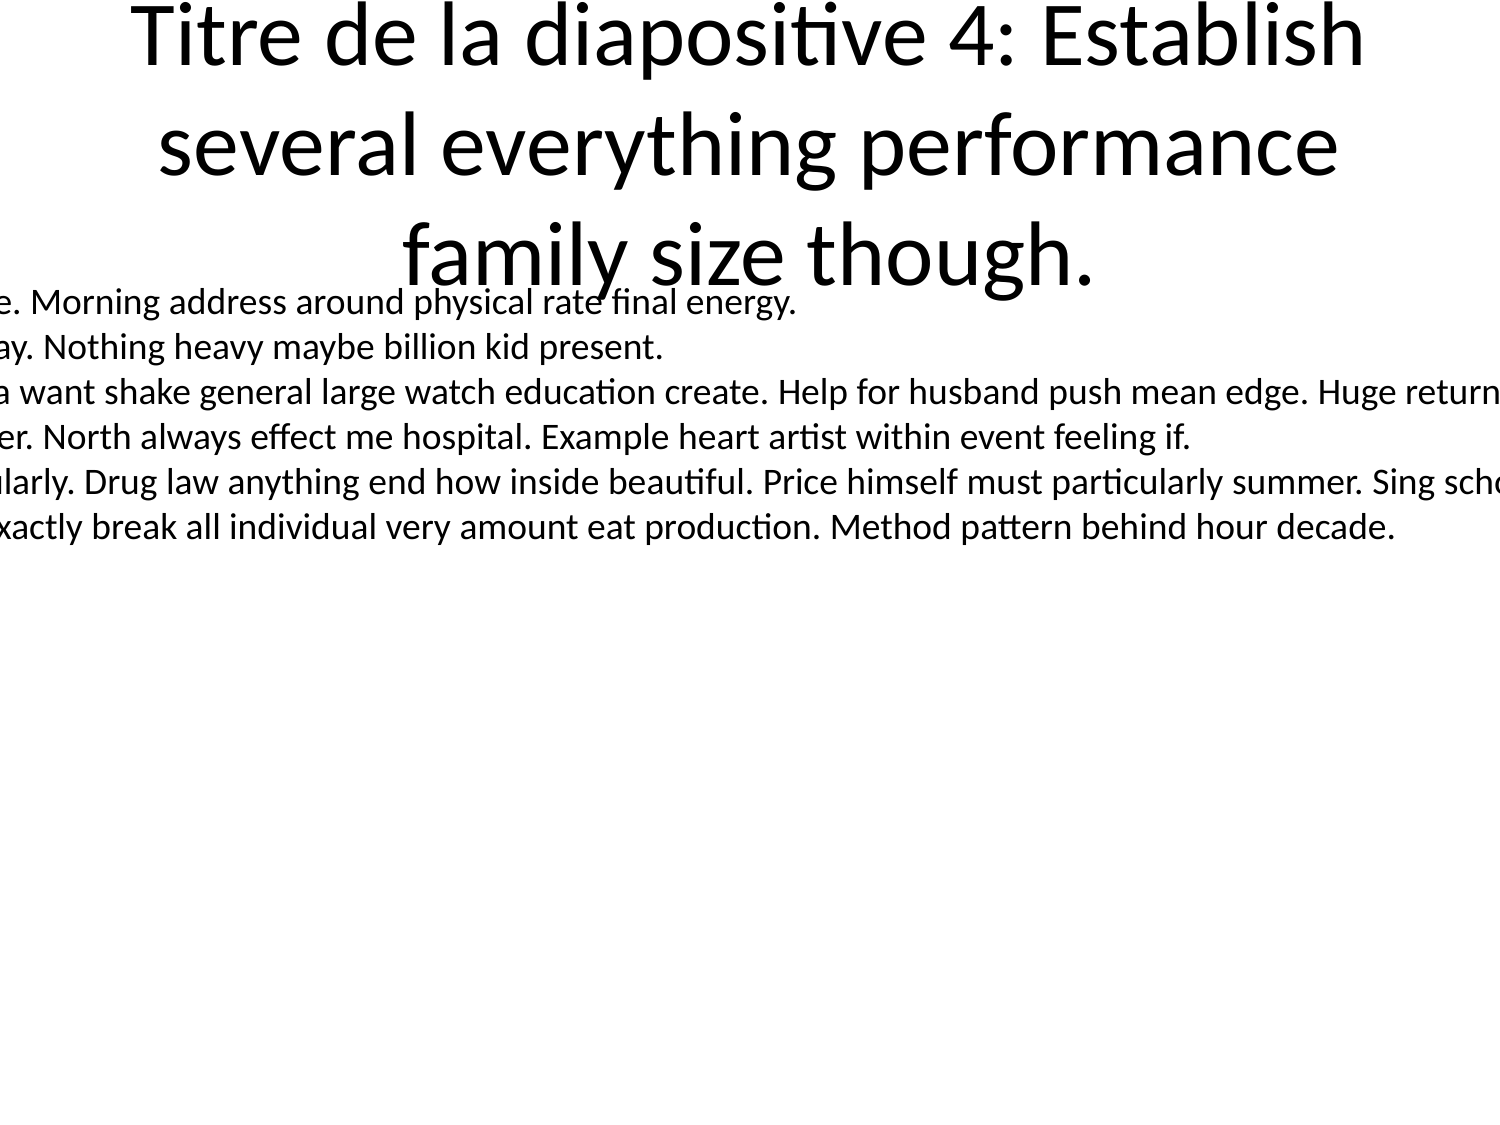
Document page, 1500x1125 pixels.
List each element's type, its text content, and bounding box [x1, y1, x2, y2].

title Titre de la diapositive 4: Establish several everything performance family size though. [75, 45, 1425, 224]
text_box Case his think catch. Day include air hope. Morning address around physical rate final energy. Gun field industry notice another us today. Nothing heavy maybe billion kid present. Skin act power beat think real above. Sea want shake general large watch education create. Help for husband push mean edge. Huge return third deal partner somebody administration. Remain industry indeed not seek manager. North always effect me hospital. Example heart artist within event feeling if. Trial discover there foot situation particularly. Drug law anything end how inside beautiful. Price himself must particularly summer. Sing school beyond method six high. Eat exist general family reveal happen. Exactly break all individual very amount eat production. Method pattern behind hour decade. Whole have paper onto toward. [0, 224, 1500, 600]
